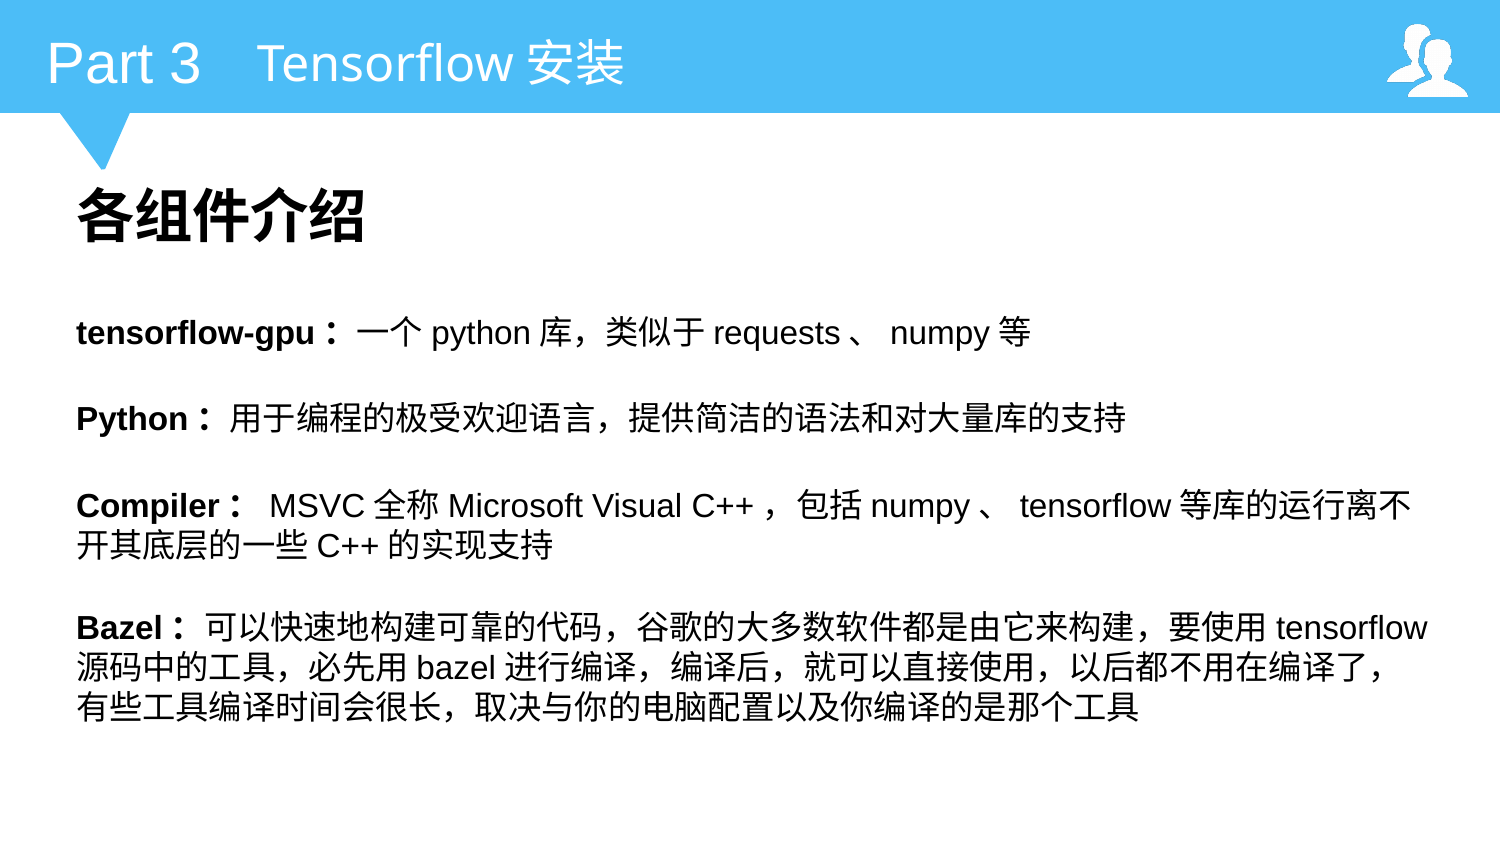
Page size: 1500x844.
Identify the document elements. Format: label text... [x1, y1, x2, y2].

text_box Compiler：MSVC全称Microsoft Visual C++，包括numpy、tensorflow等库的运行离不开其底层的一些C++的实现支持 [61, 476, 1447, 572]
text_box Python：用于编程的极受欢迎语言，提供简洁的语法和对大量库的支持 [61, 389, 1447, 445]
text_box tensorflow-gpu：一个python库，类似于requests、numpy等 [61, 303, 1447, 359]
picture [1387, 16, 1468, 97]
text_box [61, 103, 132, 169]
text_box Bazel：可以快速地构建可靠的代码，谷歌的大多数软件都是由它来构建，要使用tensorflow源码中的工具，必先用bazel进行编译，编译后，就可以直接使用，以后都不用在编译了，有些工具编译时间会很长，取决与你的电脑配置以及你编译的是那个工具 [61, 598, 1447, 734]
text_box [0, 0, 1500, 111]
text_box Part 3 [32, 17, 242, 103]
text_box Tensorflow安装 [242, 23, 869, 99]
text_box 各组件介绍 [61, 172, 762, 257]
